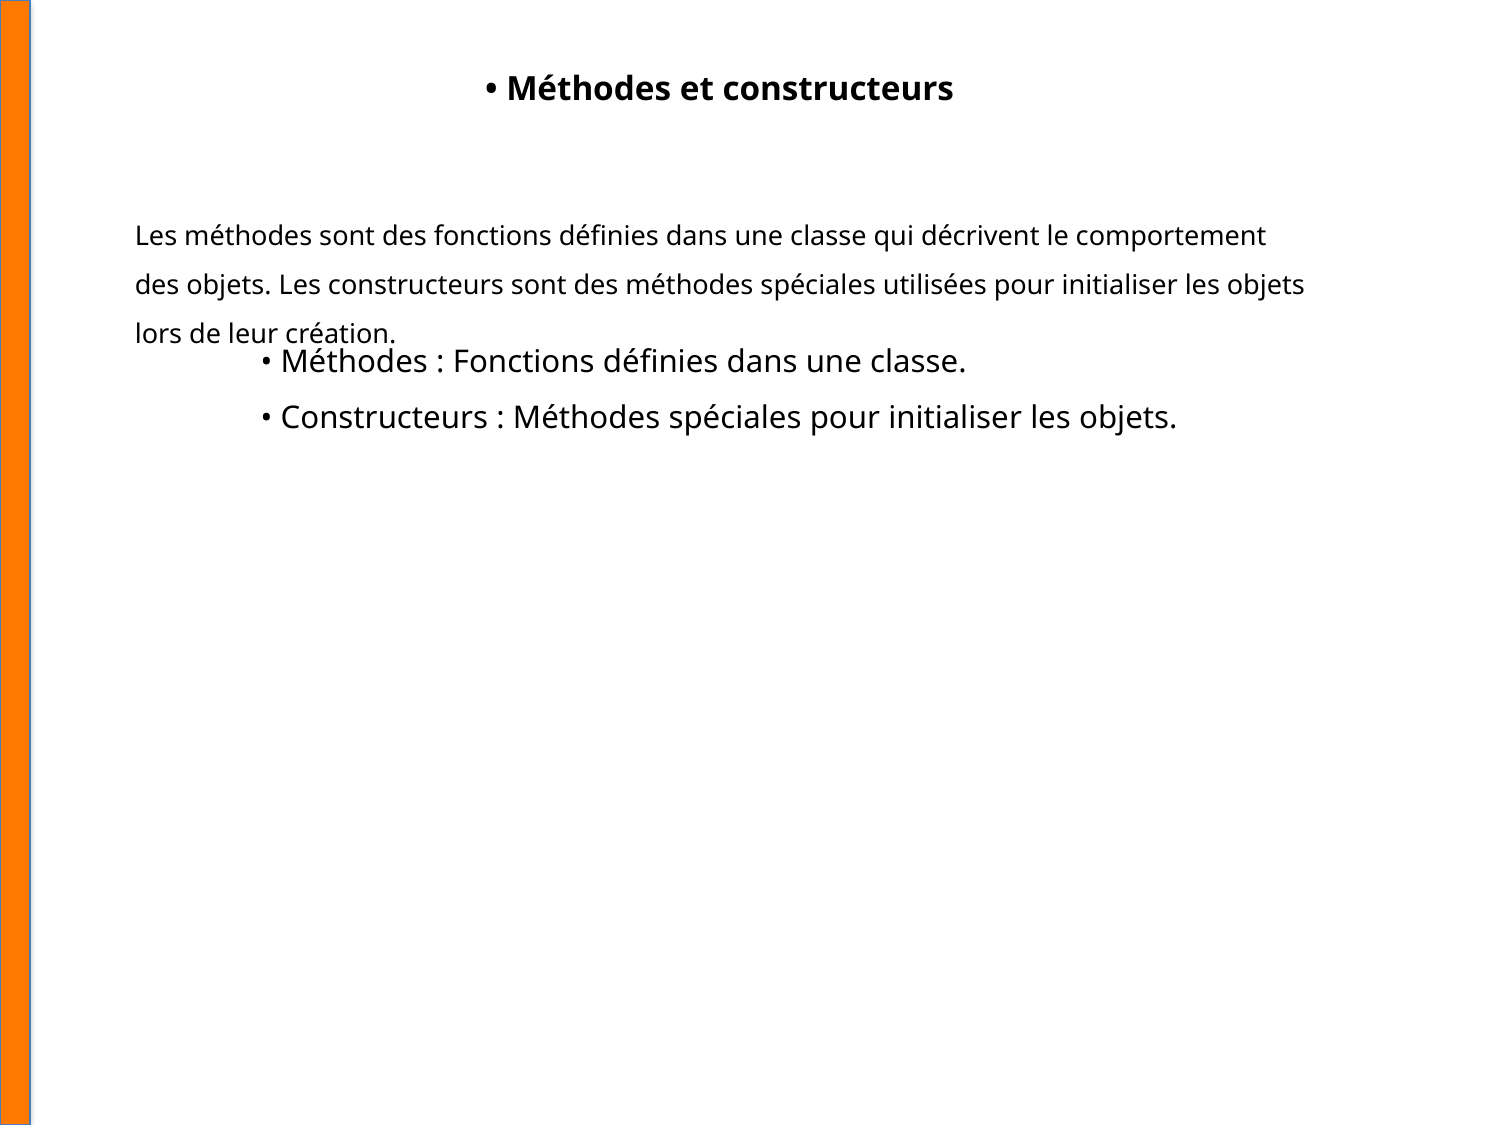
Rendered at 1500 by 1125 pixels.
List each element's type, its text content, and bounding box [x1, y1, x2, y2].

text_box [0, 0, 31, 1125]
text_box Les méthodes sont des fonctions définies dans une classe qui décrivent le comportement des objets. Les constructeurs sont des méthodes spéciales utilisées pour initialiser les objets lors de leur création. [119, 149, 1320, 356]
text_box • Méthodes : Fonctions définies dans une classe. • Constructeurs : Méthodes spéciales pour initialiser les objets. [245, 269, 1195, 442]
text_box • Méthodes et constructeurs [470, 59, 970, 115]
